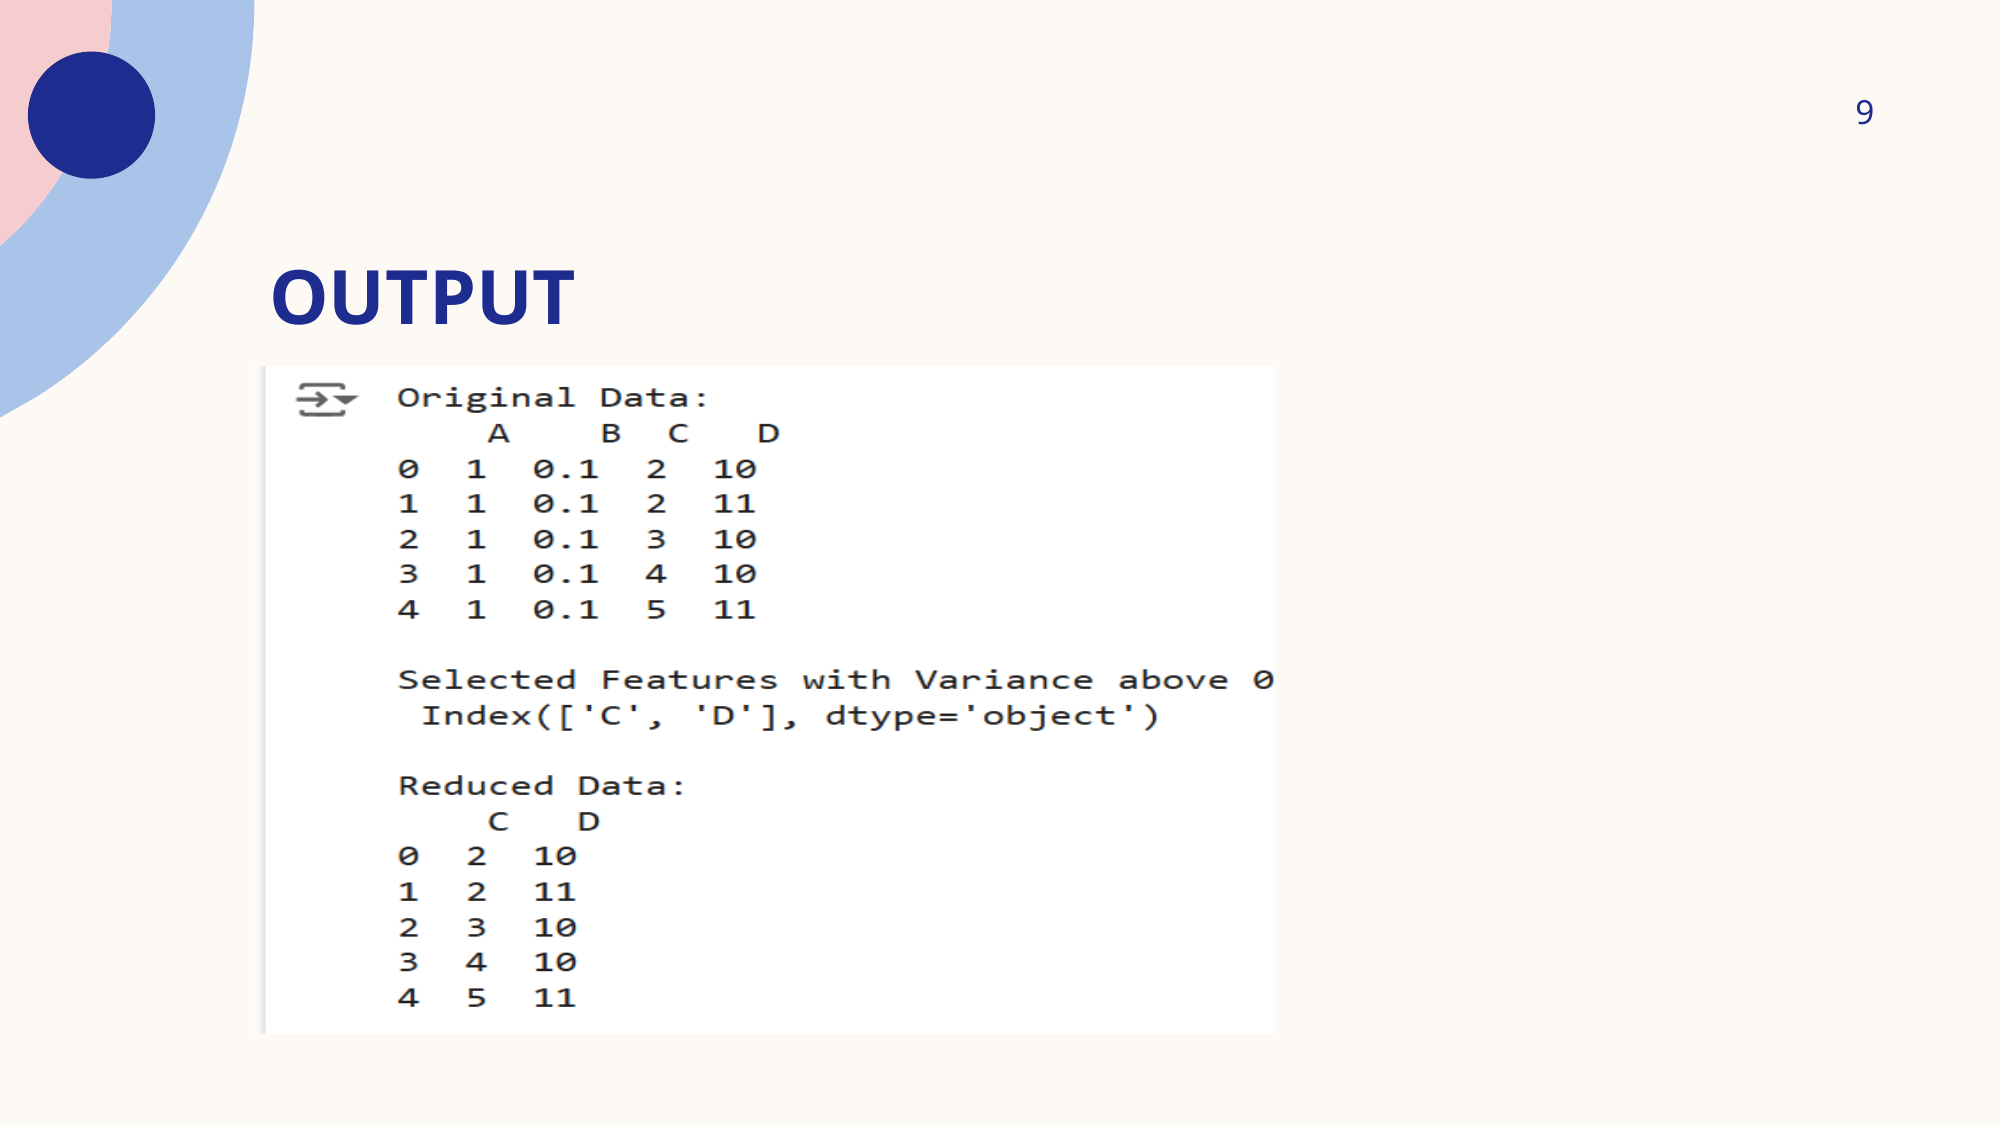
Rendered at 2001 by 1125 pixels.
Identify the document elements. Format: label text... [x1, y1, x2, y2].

title output [254, 178, 1875, 340]
slide_number 9 [1699, 75, 1875, 153]
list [254, 366, 1276, 1034]
